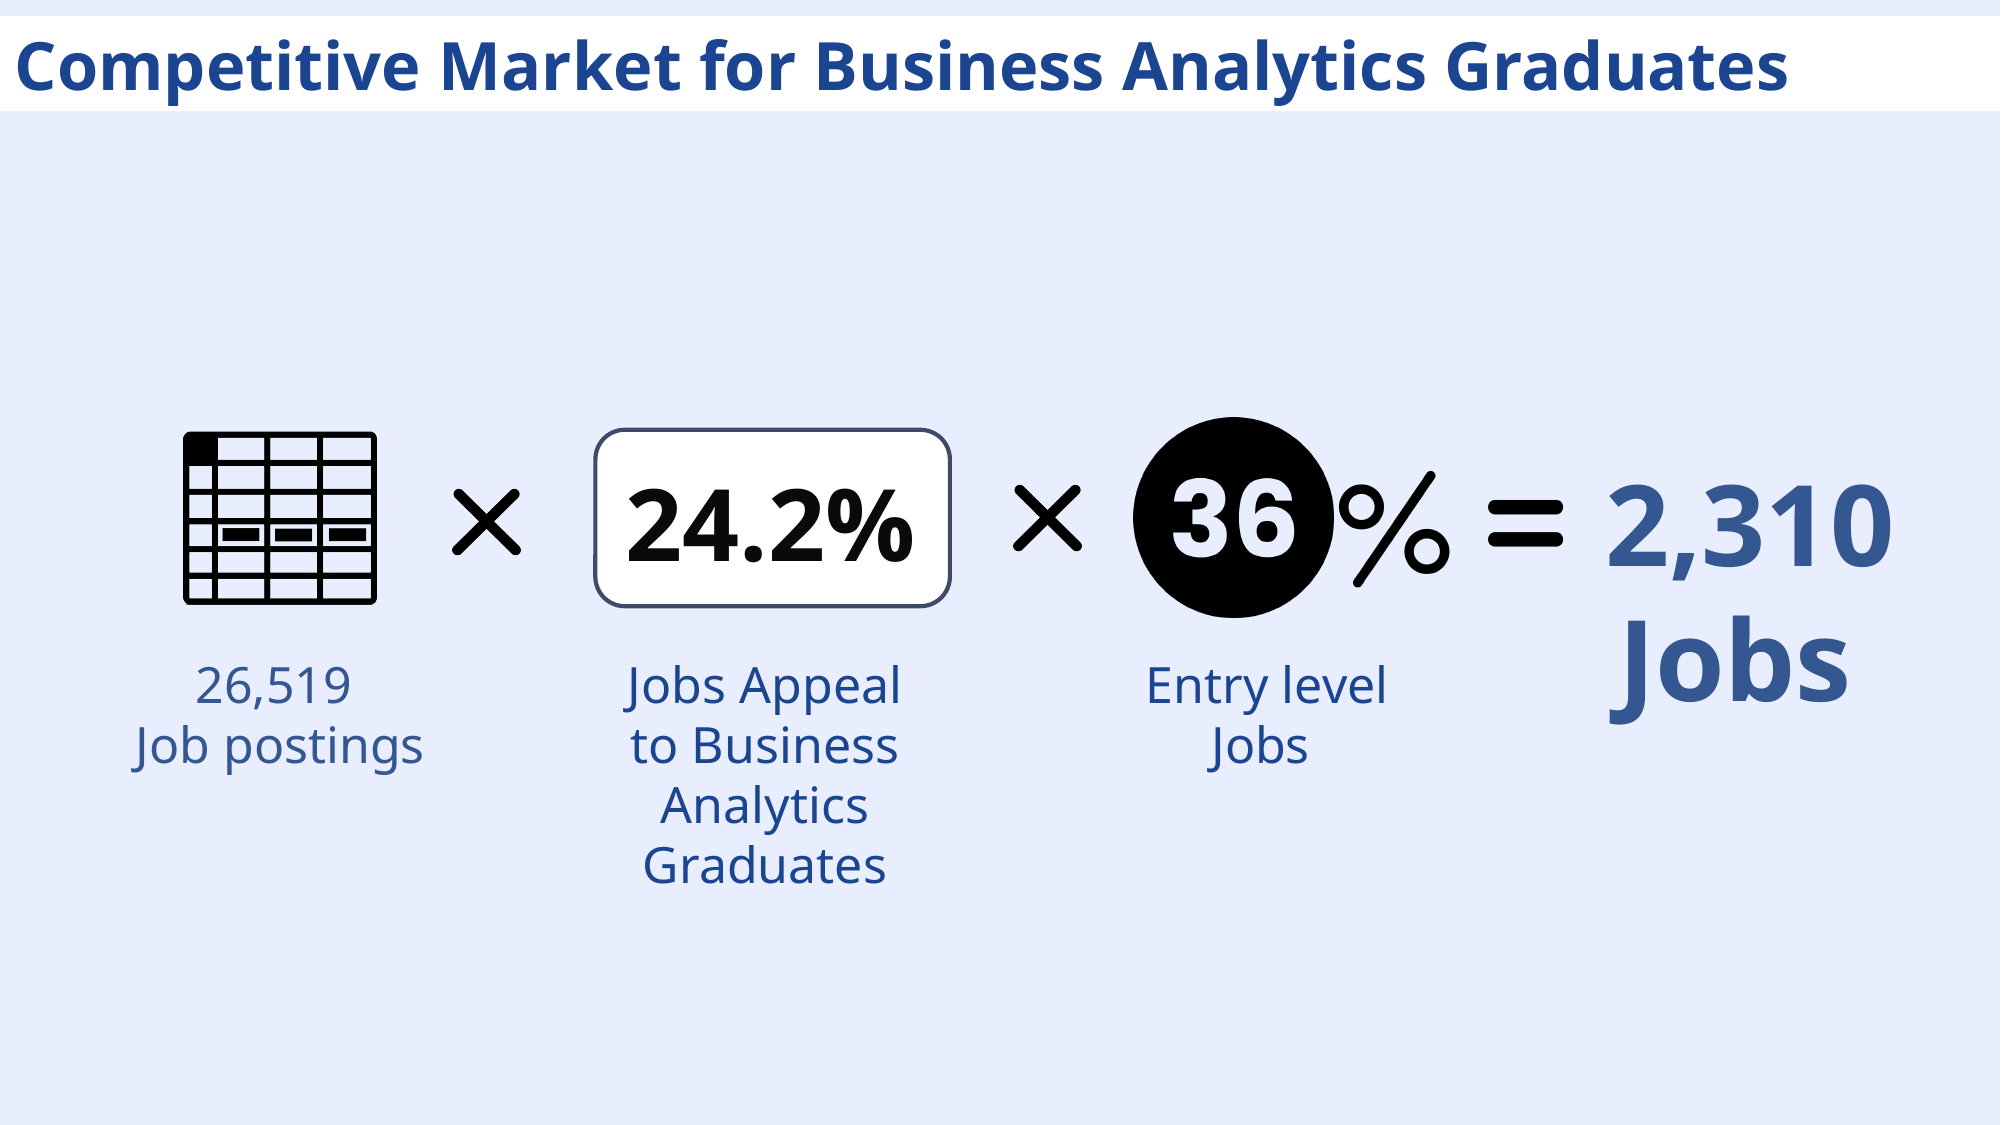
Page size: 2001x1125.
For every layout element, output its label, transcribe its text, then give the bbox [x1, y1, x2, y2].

text_box Jobs Appeal to Business Analytics Graduates [595, 646, 935, 901]
picture [1336, 471, 1453, 588]
picture [1475, 471, 1576, 573]
picture [452, 487, 521, 557]
text_box Entry level Jobs [1097, 646, 1437, 781]
picture [1132, 417, 1334, 619]
text_box 24.2% [610, 454, 950, 589]
picture [1013, 483, 1082, 553]
text_box [593, 427, 952, 609]
text_box Competitive Market for Business Analytics Graduates [0, 16, 2000, 111]
picture [183, 421, 378, 615]
text_box 2,310 Jobs [1554, 446, 1946, 732]
text_box 26,519 Job postings [115, 646, 446, 826]
